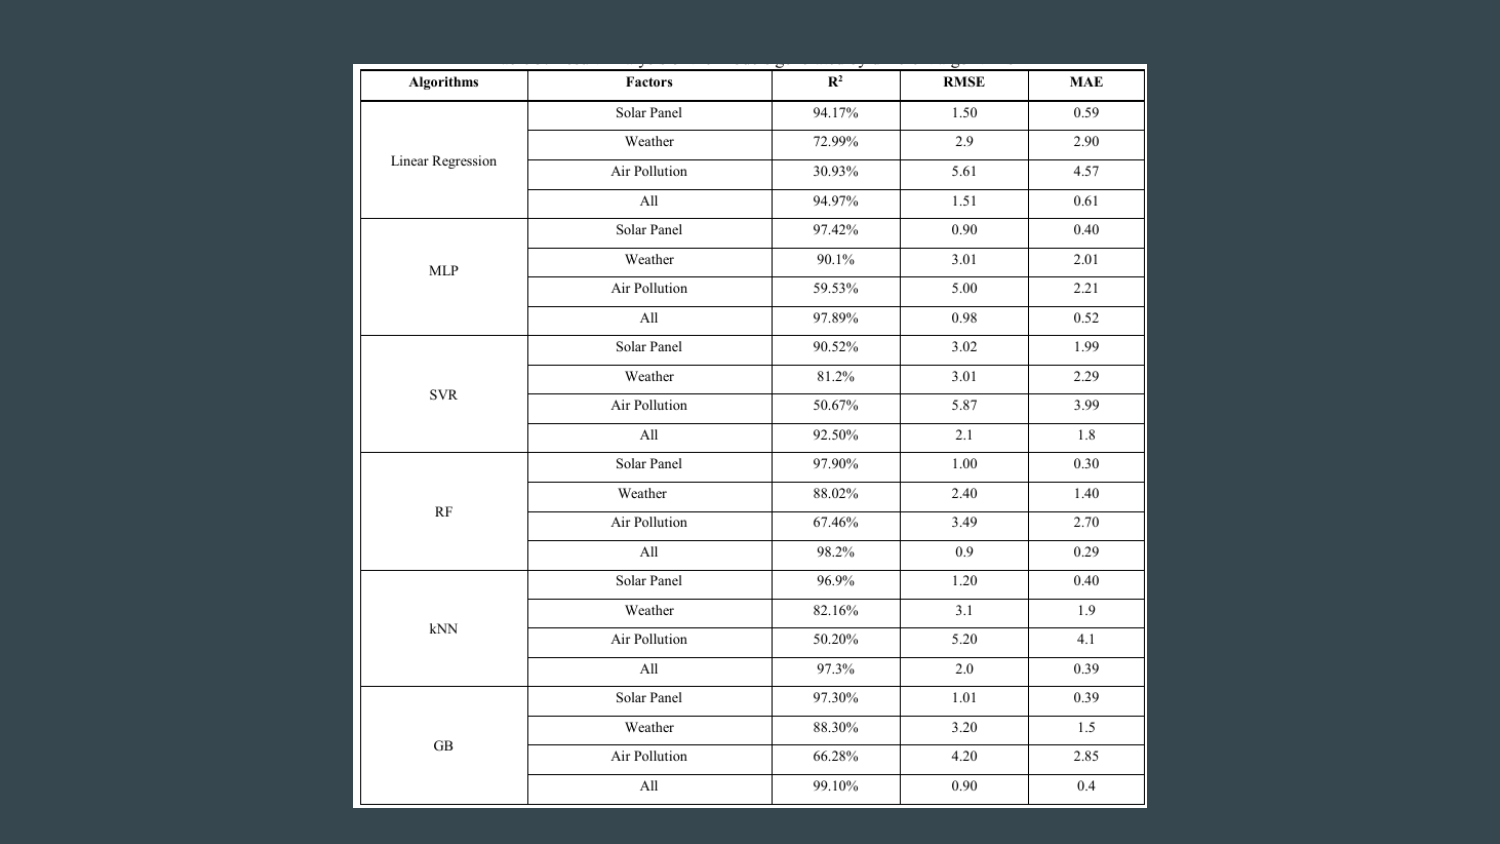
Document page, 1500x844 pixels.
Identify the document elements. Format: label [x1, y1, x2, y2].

picture [353, 64, 1147, 808]
